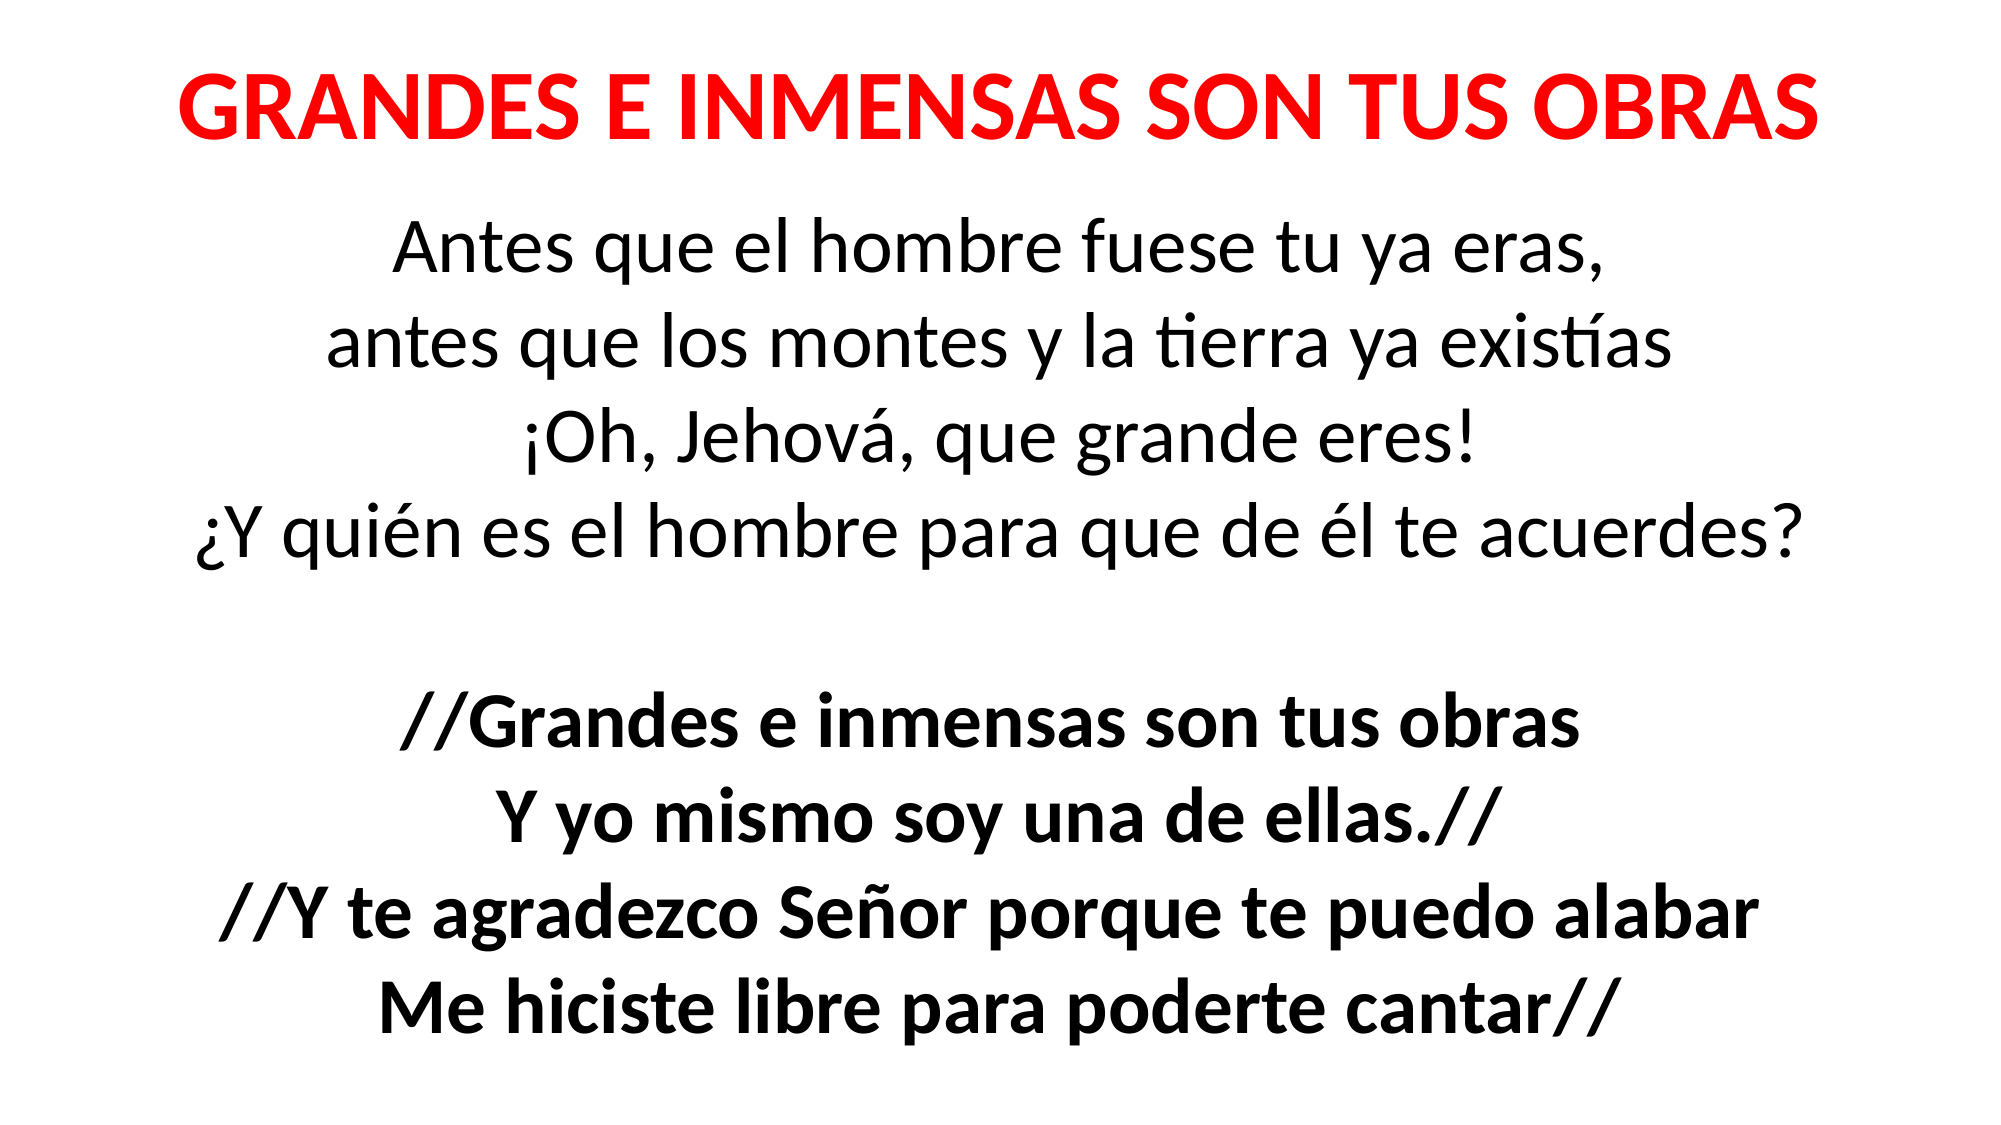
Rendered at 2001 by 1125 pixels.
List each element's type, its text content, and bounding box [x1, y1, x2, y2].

text_box GRANDES E INMENSAS SON TUS OBRAS [0, 32, 2000, 167]
text_box Antes que el hombre fuese tu ya eras, antes que los montes y la tierra ya existías ¡Oh, Jehová, que grande eres! ¿Y quién es el hombre para que de él te acuerdes? //Grandes e inmensas son tus obras Y yo mismo soy una de ellas.// //Y te agradezco Señor porque te puedo alabar Me hiciste libre para poderte cantar// [0, 186, 2000, 1057]
